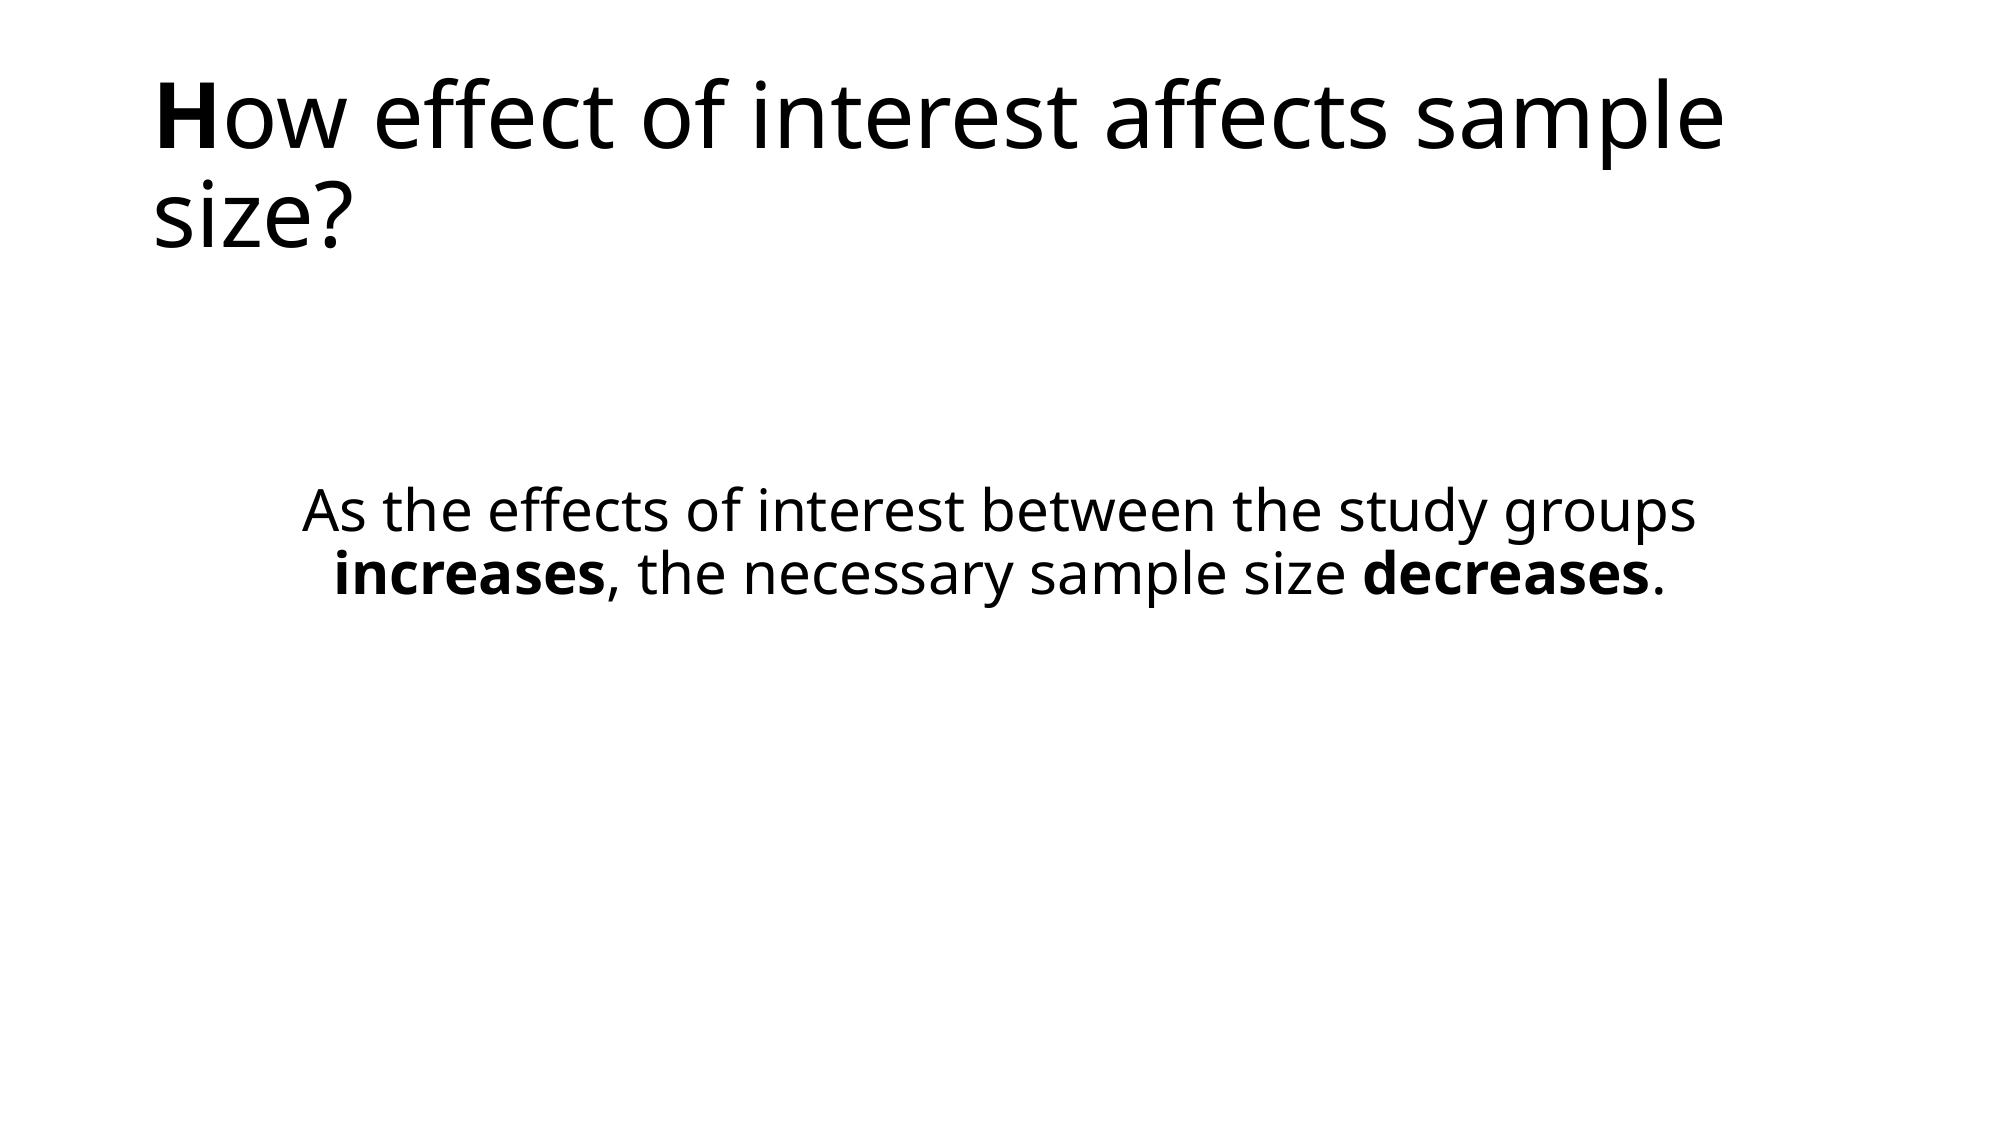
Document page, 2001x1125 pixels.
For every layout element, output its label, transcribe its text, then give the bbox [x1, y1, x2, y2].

list As the effects of interest between the study groups increases, the necessary sample size decreases. [137, 299, 1863, 1014]
title How effect of interest affects sample size? [137, 59, 1863, 278]
